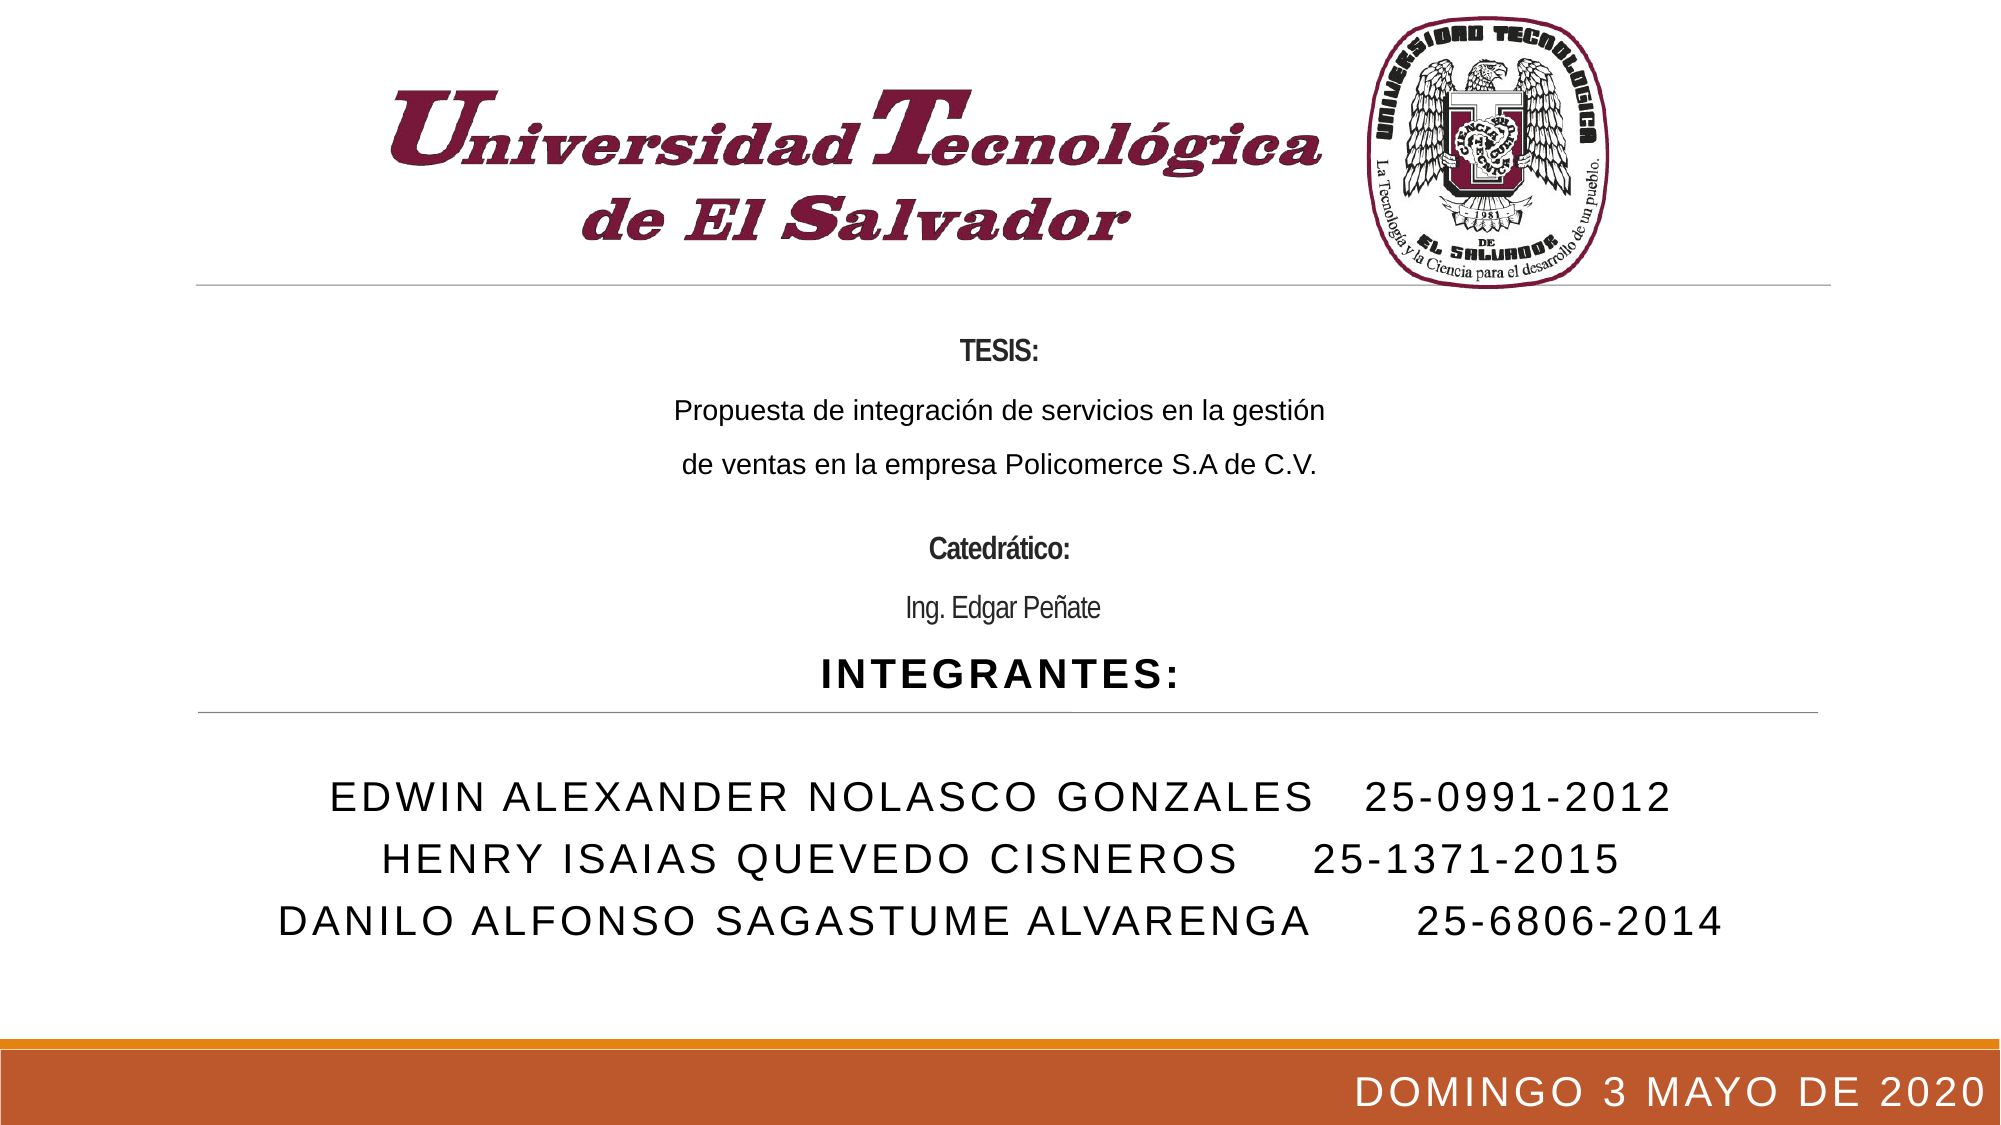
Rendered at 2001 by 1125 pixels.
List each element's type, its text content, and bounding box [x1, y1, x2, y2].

text_box TESIS: Propuesta de integración de servicios en la gestión de ventas en la empresa Policomerce S.A de C.V. Catedrático: Ing. Edgar Peñate [249, 328, 1750, 575]
text_box Integrantes: Edwin Alexander Nolasco Gonzales 25-0991-2012 Henry Isaias Quevedo Cisneros 25-1371-2015 Danilo Alfonso Sagastume Alvarenga 25-6806-2014 DOMINGO 3 MAYO de 2020 [0, 575, 2000, 1125]
picture [308, 0, 1692, 309]
